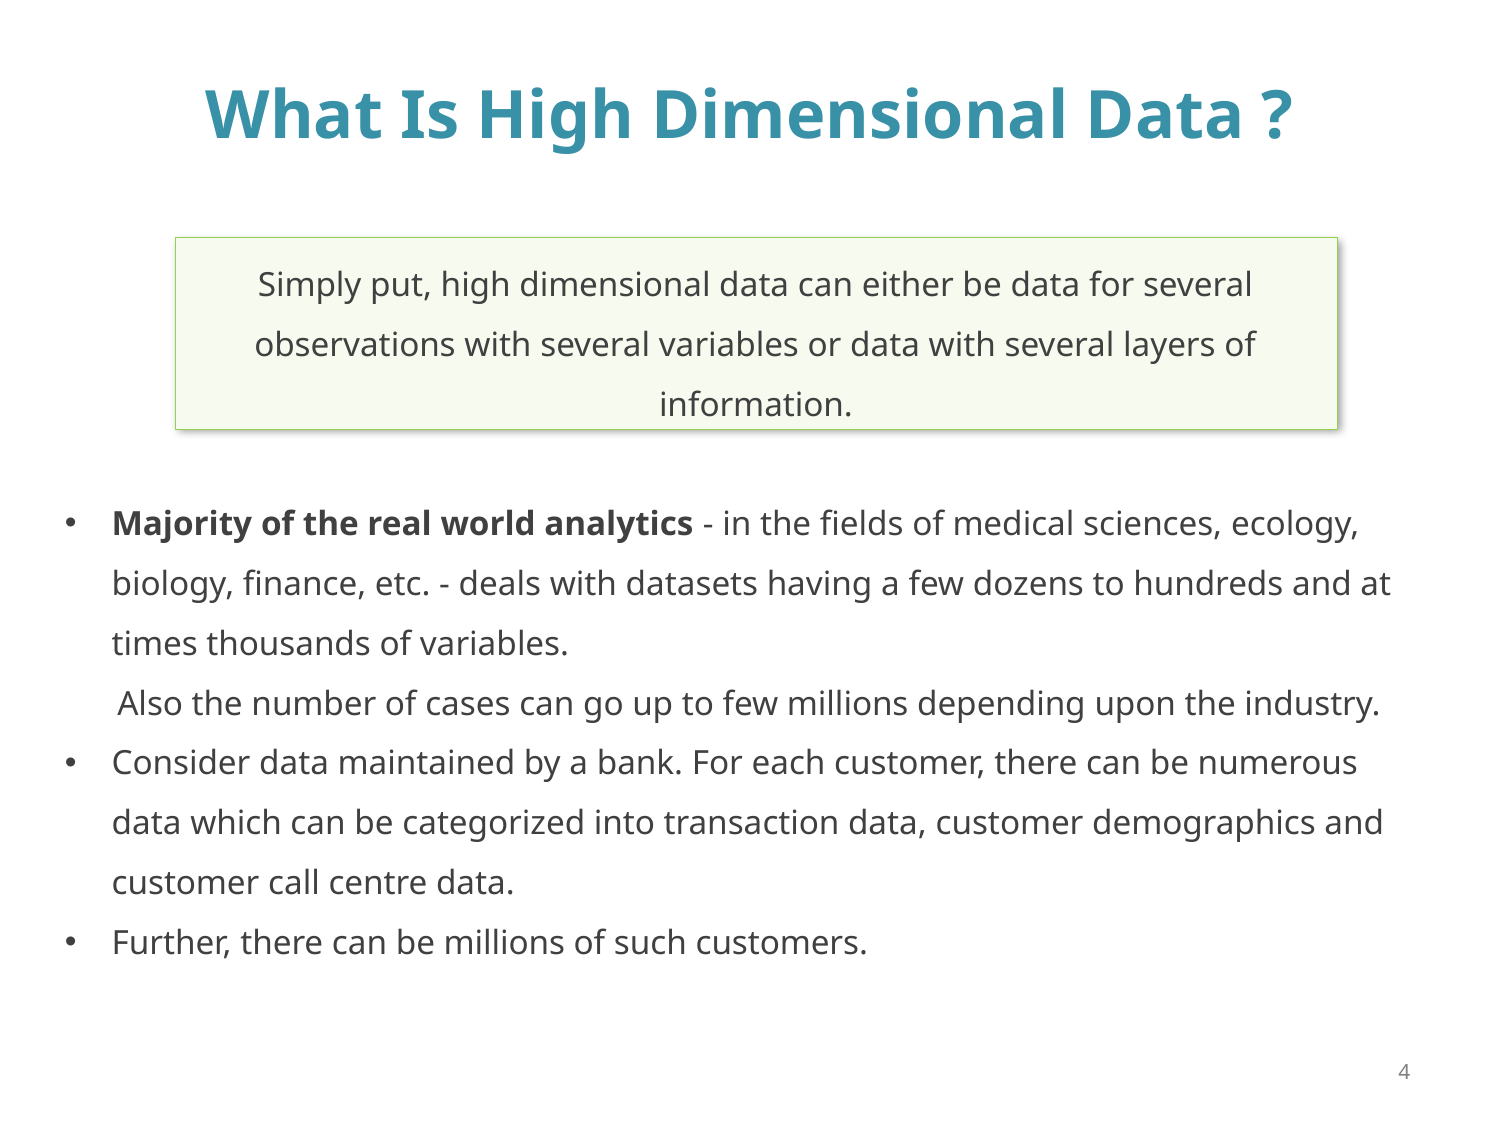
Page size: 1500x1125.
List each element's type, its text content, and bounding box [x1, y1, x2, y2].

slide_number 4 [1074, 1042, 1425, 1103]
title What Is High Dimensional Data ? [7, 44, 1493, 178]
text_box Majority of the real world analytics - in the fields of medical sciences, ecology, biology, finance, etc. - deals with datasets having a few dozens to hundreds and at times thousands of variables. Also the number of cases can go up to few millions depending upon the industry. Consider data maintained by a bank. For each customer, there can be numerous data which can be categorized into transaction data, customer demographics and customer call centre data. Further, there can be millions of such customers. [50, 474, 1450, 1089]
text_box Simply put, high dimensional data can either be data for several observations with several variables or data with several layers of information. [173, 235, 1340, 431]
